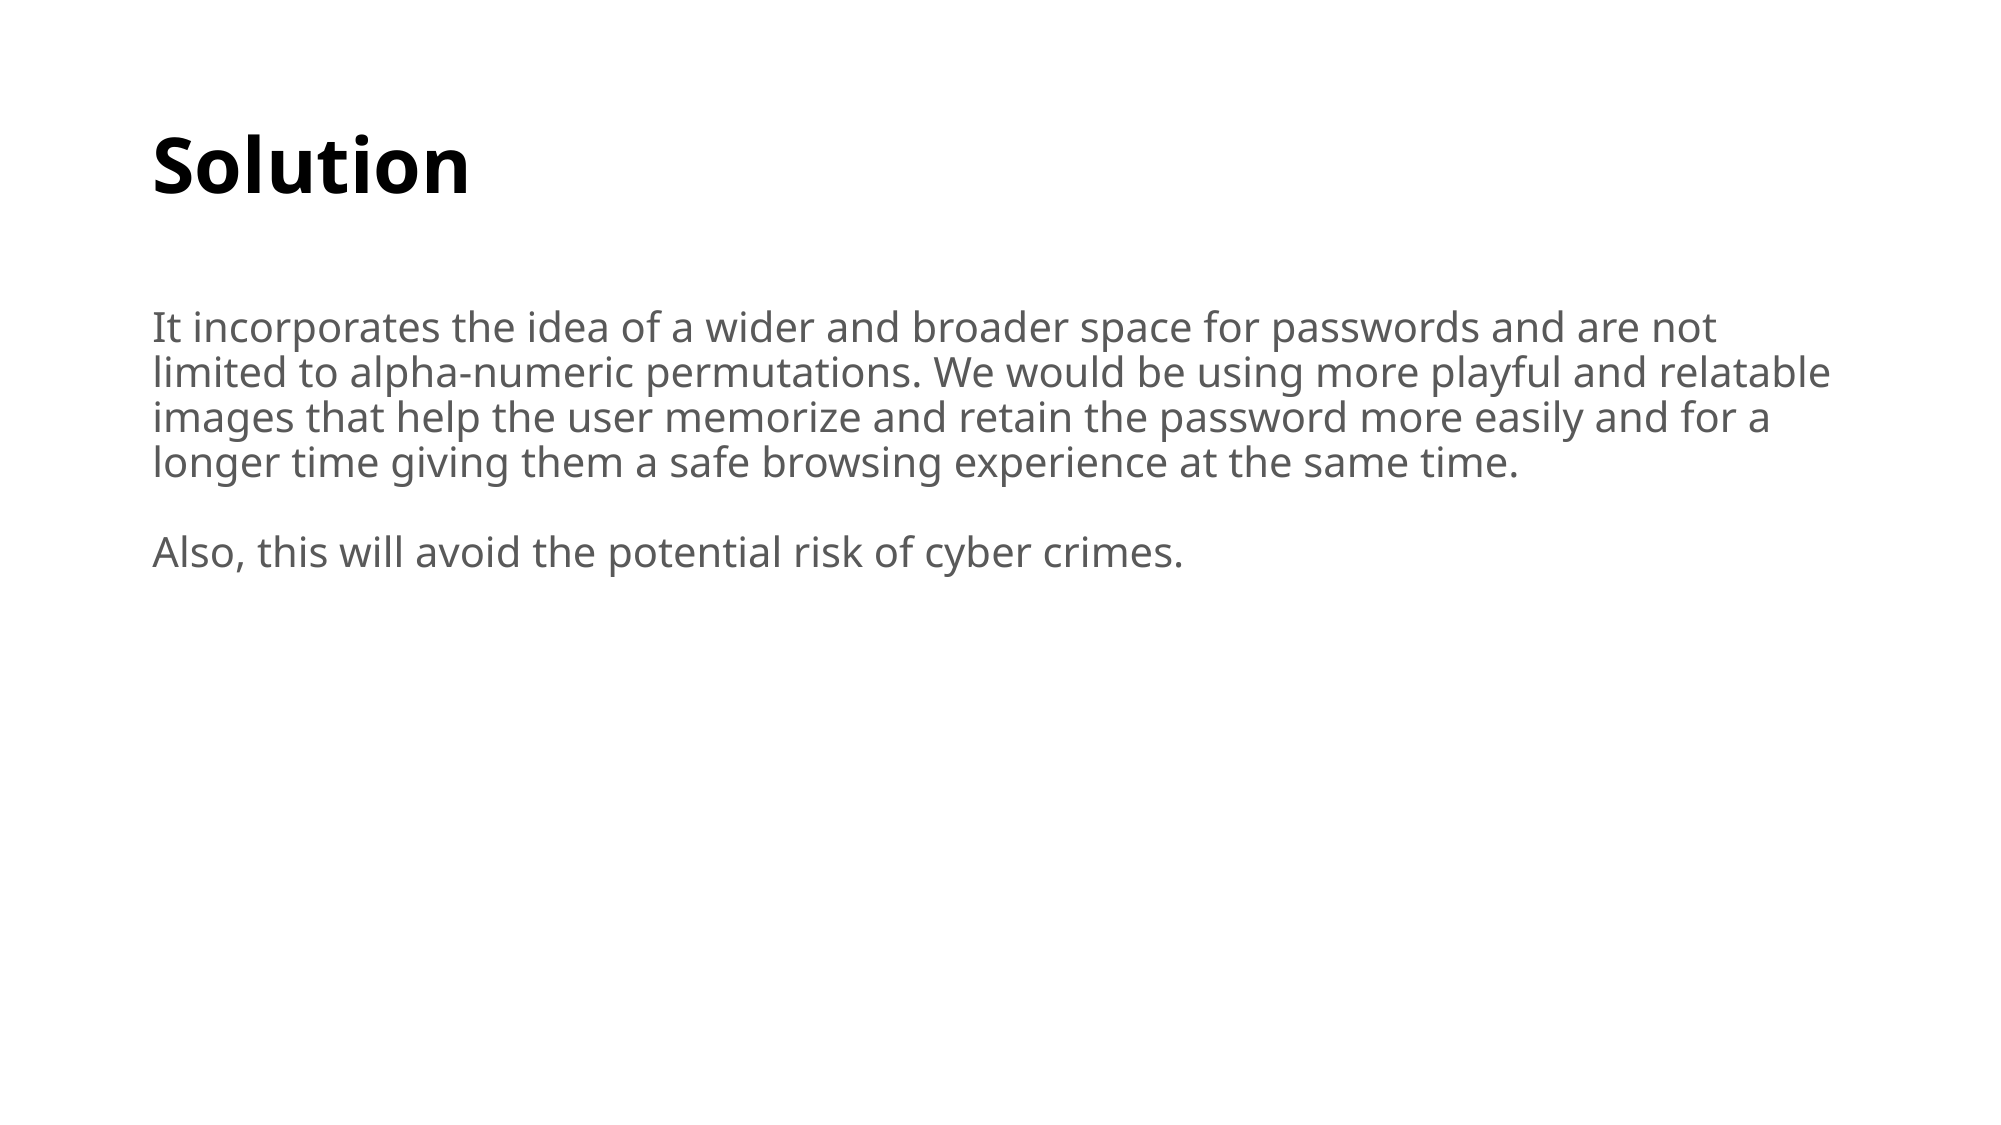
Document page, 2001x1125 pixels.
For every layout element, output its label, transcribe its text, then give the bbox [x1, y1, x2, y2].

list It incorporates the idea of a wider and broader space for passwords and are not limited to alpha-numeric permutations. We would be using more playful and relatable images that help the user memorize and retain the password more easily and for a longer time giving them a safe browsing experience at the same time. Also, this will avoid the potential risk of cyber crimes. [137, 299, 1863, 1014]
title Solution [137, 59, 1863, 278]
